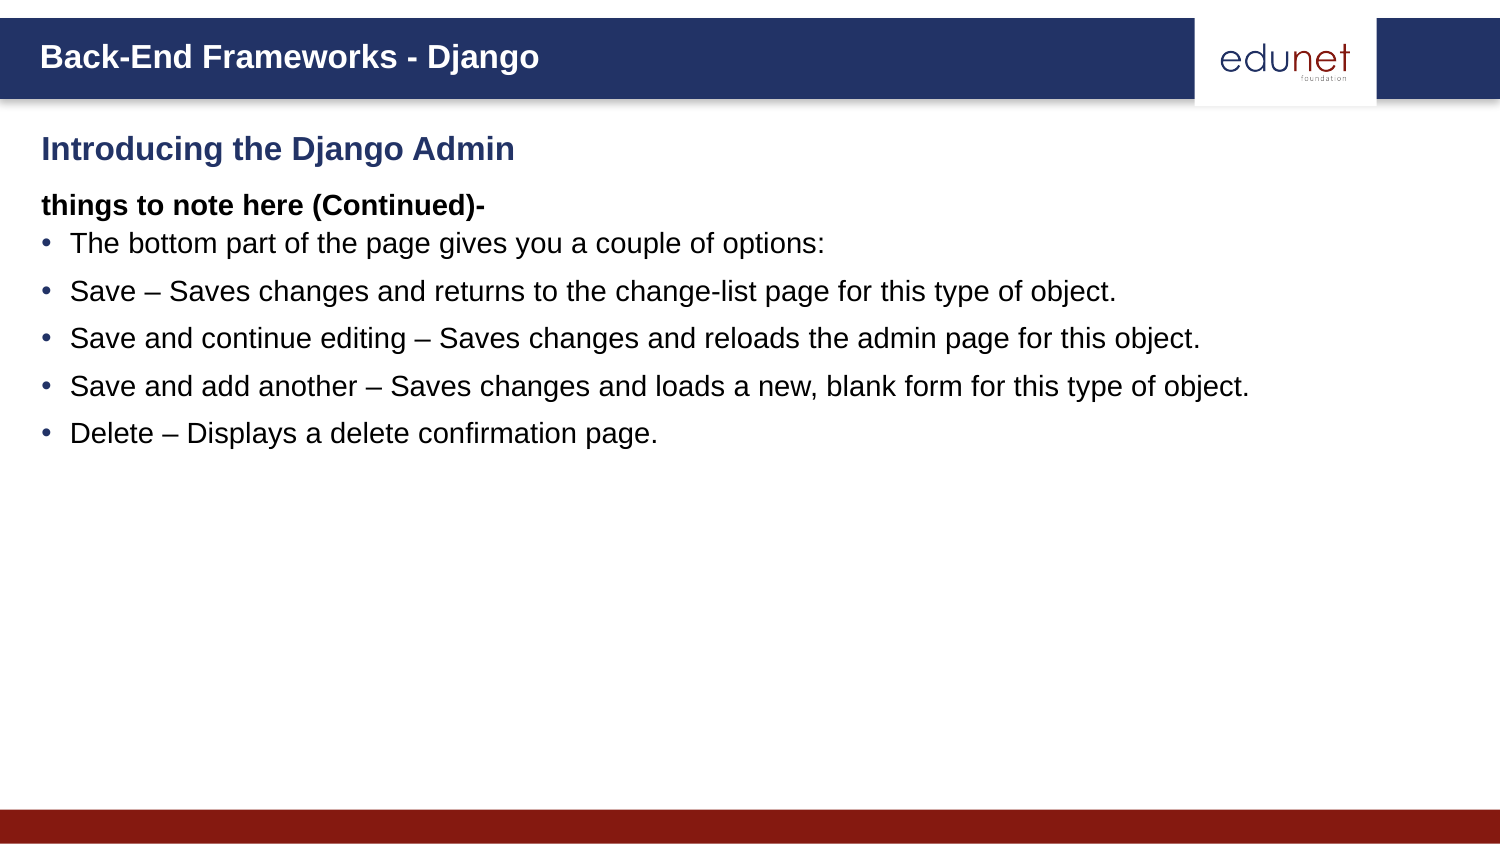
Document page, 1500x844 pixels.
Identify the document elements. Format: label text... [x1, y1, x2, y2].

text_box The bottom part of the page gives you a couple of options: Save – Saves changes and returns to the change-list page for this type of object. Save and continue editing – Saves changes and reloads the admin page for this object. Save and add another – Saves changes and loads a new, blank form for this type of object. Delete – Displays a delete confirmation page. [26, 209, 1474, 505]
list things to note here (Continued)- [26, 170, 1474, 209]
text_box Introducing the Django Admin [26, 112, 950, 170]
picture [1215, 38, 1356, 86]
